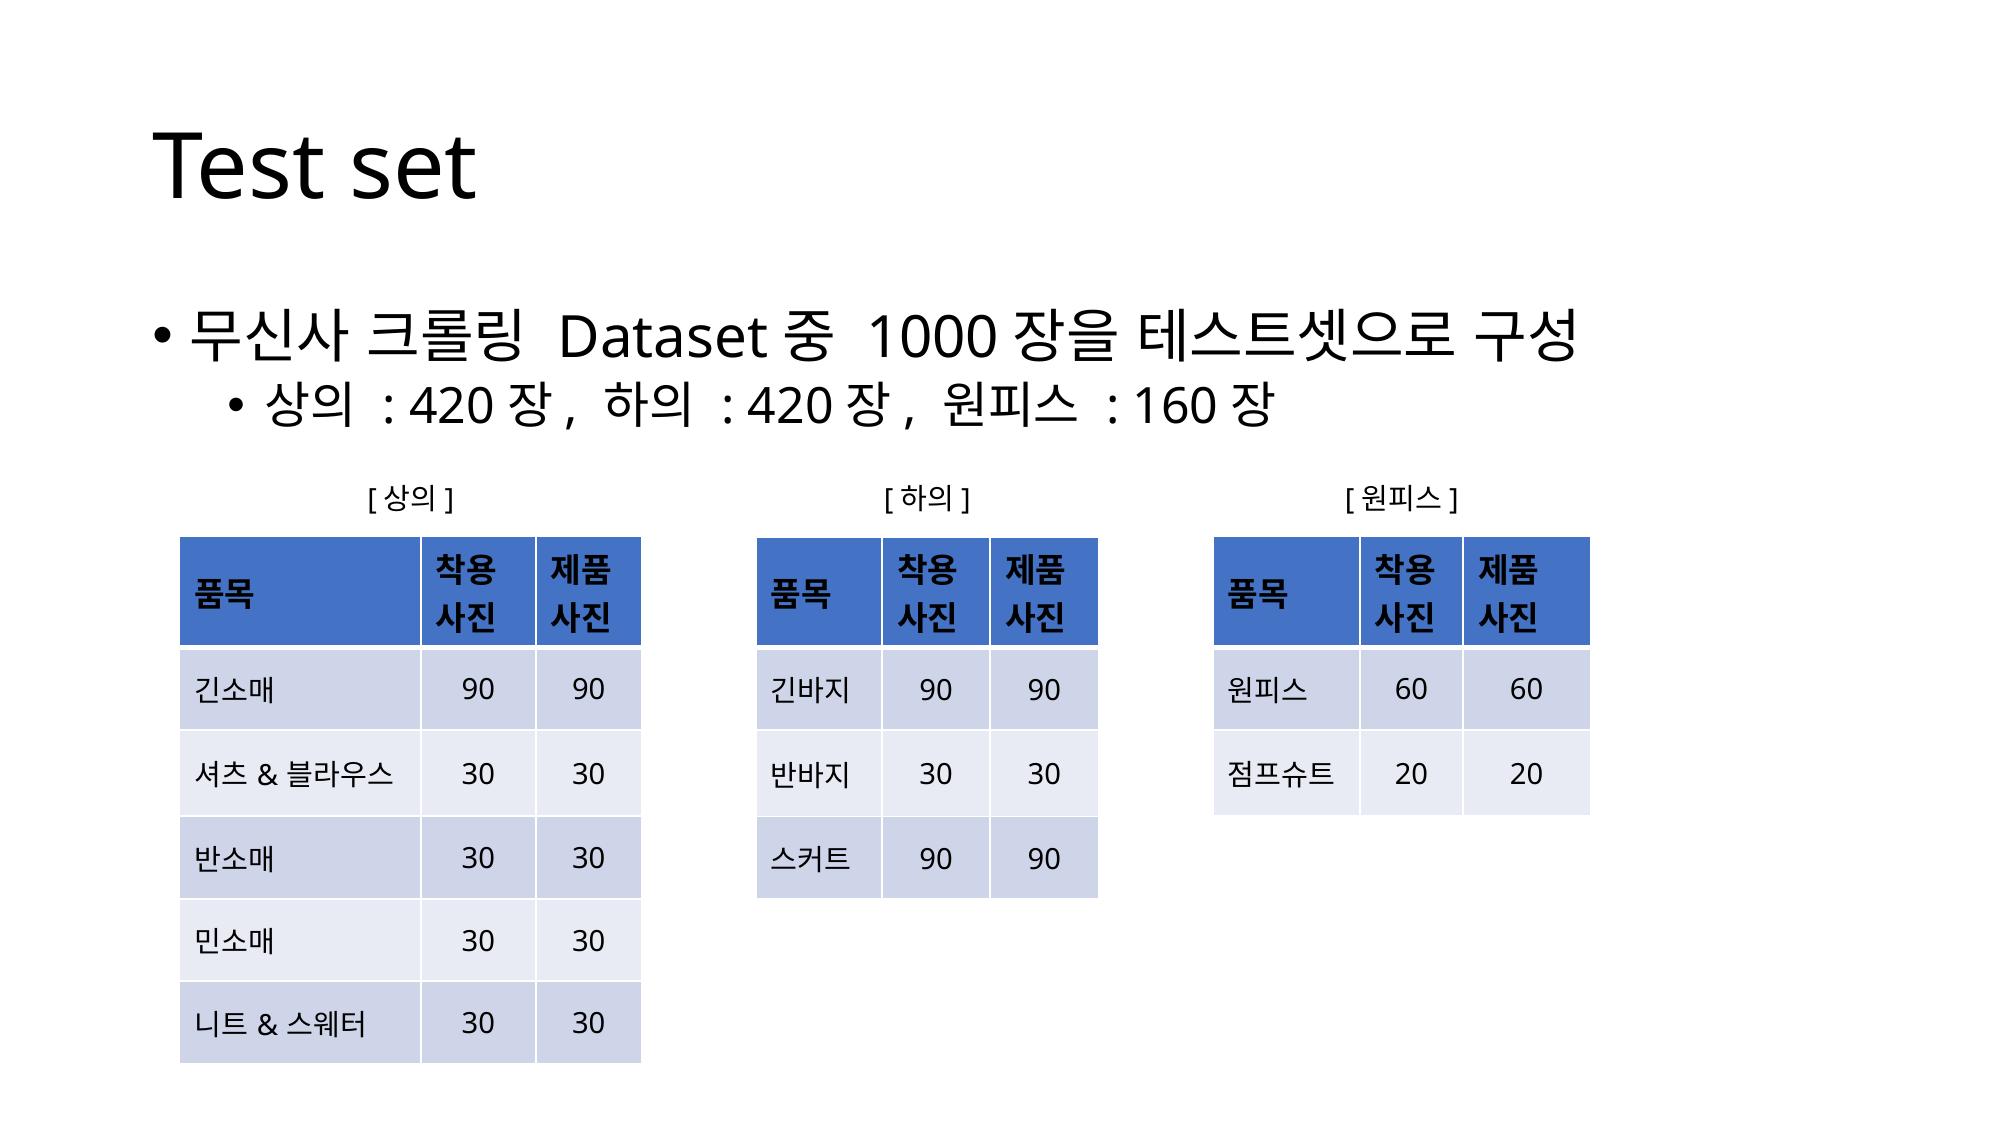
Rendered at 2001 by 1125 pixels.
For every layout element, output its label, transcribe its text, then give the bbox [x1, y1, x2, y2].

table_header 품목 [180, 537, 420, 645]
table_cell 반소매 [180, 817, 420, 898]
table_header 착용 사진 [883, 538, 989, 645]
table_cell 20 [1361, 731, 1462, 815]
table_header 품목 [1214, 537, 1359, 645]
table_cell 20 [1464, 731, 1590, 815]
table_cell 60 [1361, 650, 1462, 729]
table_header 품목 [757, 538, 881, 645]
table_cell 90 [537, 650, 641, 729]
text_box [원피스] [1313, 471, 1491, 524]
table_cell 민소매 [180, 900, 420, 980]
table_cell 30 [537, 982, 641, 1063]
text_box [상의] [310, 471, 512, 524]
table_cell 반바지 [757, 731, 881, 816]
table_cell 90 [991, 650, 1098, 729]
table_header 제품 사진 [991, 538, 1098, 645]
table_cell 스커트 [757, 817, 881, 898]
table_cell 니트&스웨터 [180, 982, 420, 1063]
table_header 착용 사진 [422, 537, 535, 645]
table_cell 30 [537, 900, 641, 980]
table_cell 30 [422, 900, 535, 980]
table_cell 30 [422, 817, 535, 898]
table_cell 30 [537, 731, 641, 815]
table_cell 90 [422, 650, 535, 729]
table_header 제품 사진 [1464, 537, 1590, 645]
table_cell 90 [883, 817, 989, 898]
table_cell 90 [883, 650, 989, 729]
table_cell 30 [422, 731, 535, 815]
table_cell 30 [422, 982, 535, 1063]
table_cell 60 [1464, 650, 1590, 729]
table_cell 90 [991, 817, 1098, 898]
table_cell 원피스 [1214, 650, 1359, 729]
table_cell 30 [537, 817, 641, 898]
table_header 제품 사진 [537, 537, 641, 645]
table_header 착용 사진 [1361, 537, 1462, 645]
title Test set [137, 59, 1863, 278]
table_cell 30 [991, 731, 1098, 816]
table_cell 긴소매 [180, 650, 420, 729]
table_cell 30 [883, 731, 989, 816]
text_box [하의] [834, 471, 1021, 524]
table_cell 긴바지 [757, 650, 881, 729]
table_cell 셔츠&블라우스 [180, 731, 420, 815]
table_cell 점프슈트 [1214, 731, 1359, 815]
list 무신사 크롤링 Dataset중 1000장을 테스트셋으로 구성 상의 : 420장, 하의 : 420장, 원피스 : 160장 [137, 299, 1863, 1014]
